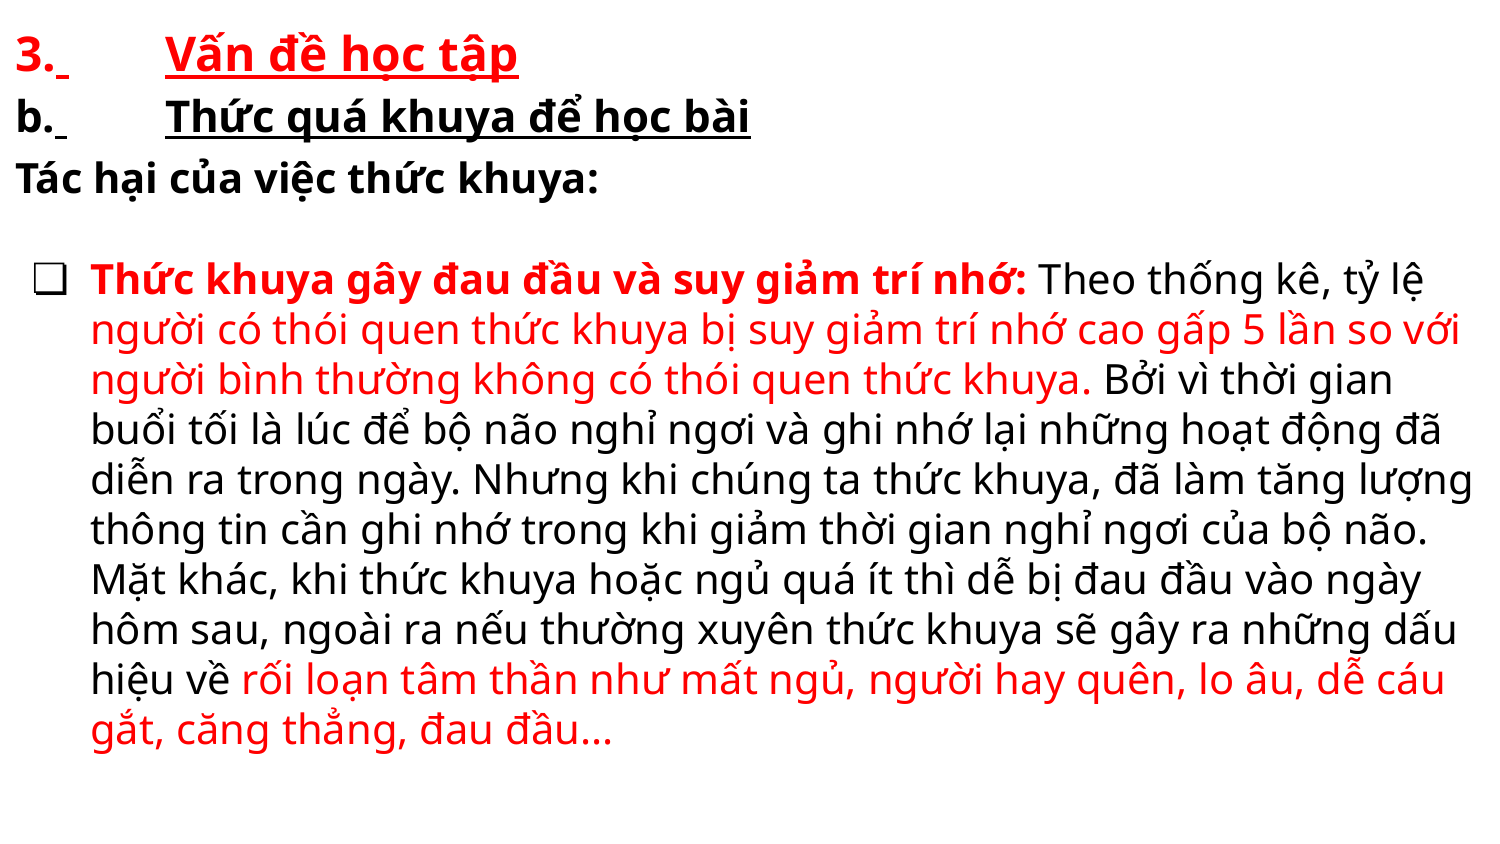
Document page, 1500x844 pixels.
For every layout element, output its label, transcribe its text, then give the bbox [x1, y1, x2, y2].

text_box Tác hại của việc thức khuya: Thức khuya gây đau đầu và suy giảm trí nhớ: Theo thống kê, tỷ lệ người có thói quen thức khuya bị suy giảm trí nhớ cao gấp 5 lần so với người bình thường không có thói quen thức khuya. Bởi vì thời gian buổi tối là lúc để bộ não nghỉ ngơi và ghi nhớ lại những hoạt động đã diễn ra trong ngày. Nhưng khi chúng ta thức khuya, đã làm tăng lượng thông tin cần ghi nhớ trong khi giảm thời gian nghỉ ngơi của bộ não. Mặt khác, khi thức khuya hoặc ngủ quá ít thì dễ bị đau đầu vào ngày hôm sau, ngoài ra nếu thường xuyên thức khuya sẽ gây ra những dấu hiệu về rối loạn tâm thần như mất ngủ, người hay quên, lo âu, dễ cáu gắt, căng thẳng, đau đầu... [0, 137, 1500, 844]
text_box 3. Vấn đề học tập b. Thức quá khuya để học bài [0, 0, 1112, 137]
